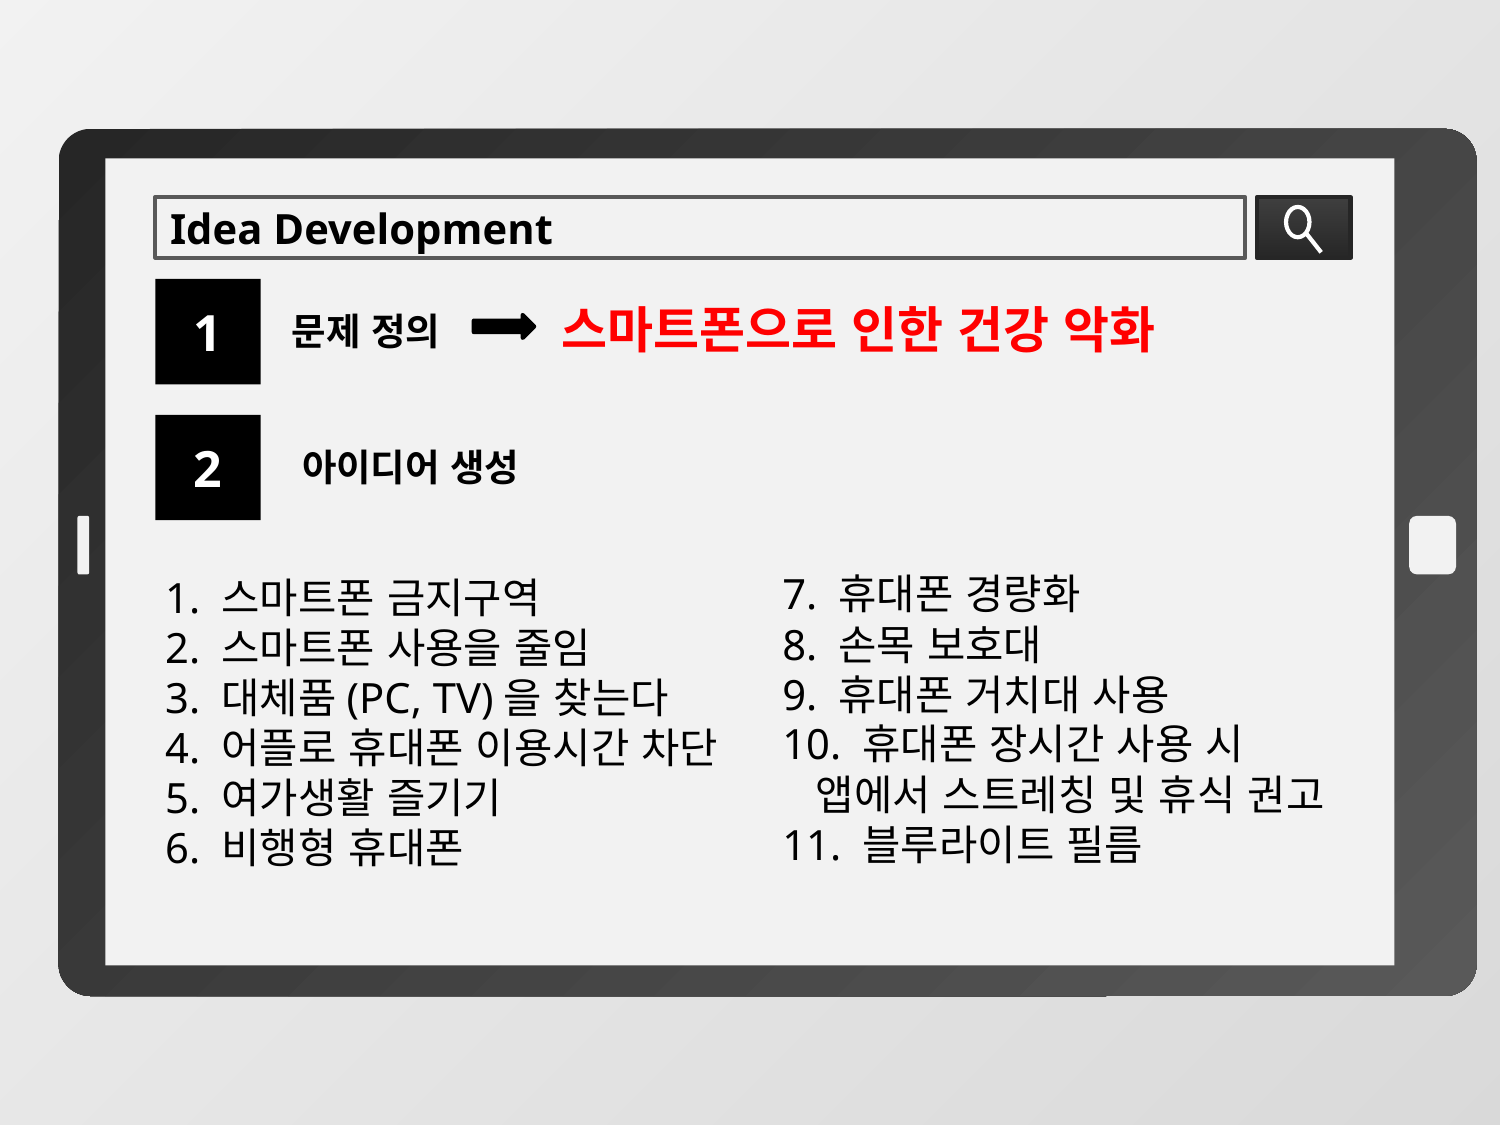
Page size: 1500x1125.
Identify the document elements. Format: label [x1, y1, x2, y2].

text_box [58, 128, 1477, 997]
text_box [1256, 196, 1351, 258]
